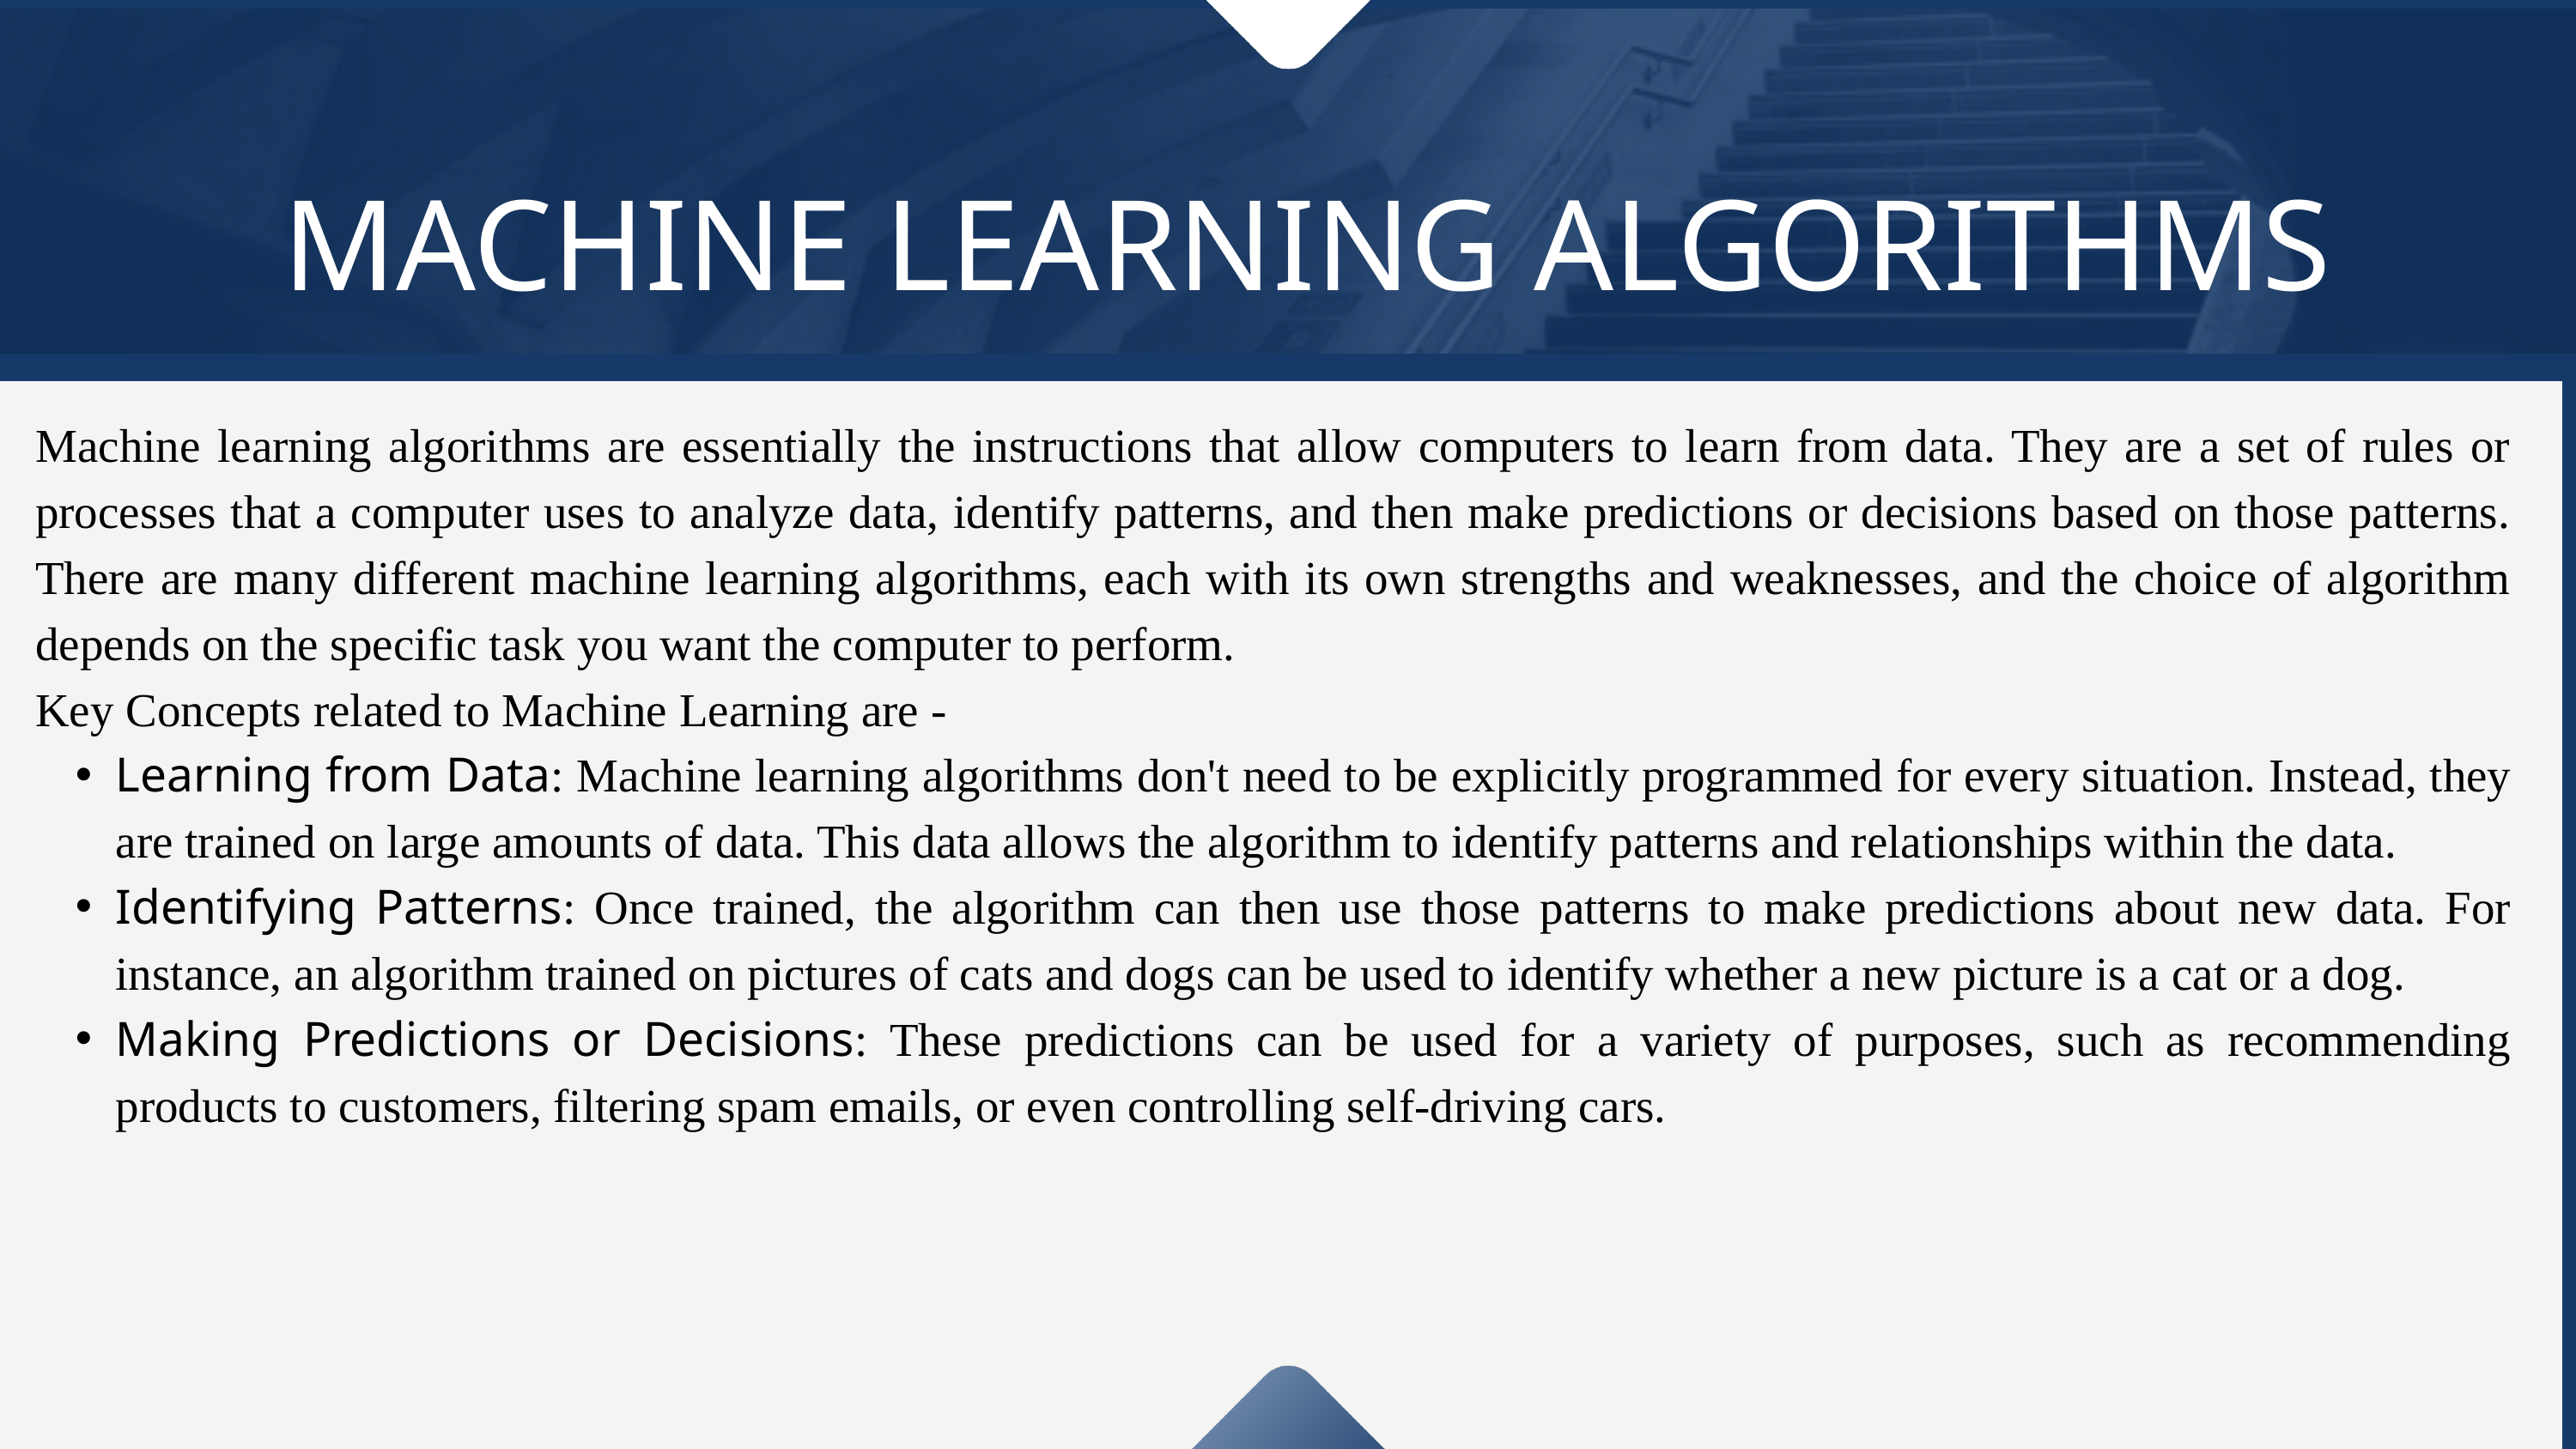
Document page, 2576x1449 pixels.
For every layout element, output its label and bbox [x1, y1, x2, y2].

text_box [1173, 0, 1402, 7]
text_box [0, 381, 2563, 1449]
text_box [0, 9, 2576, 354]
